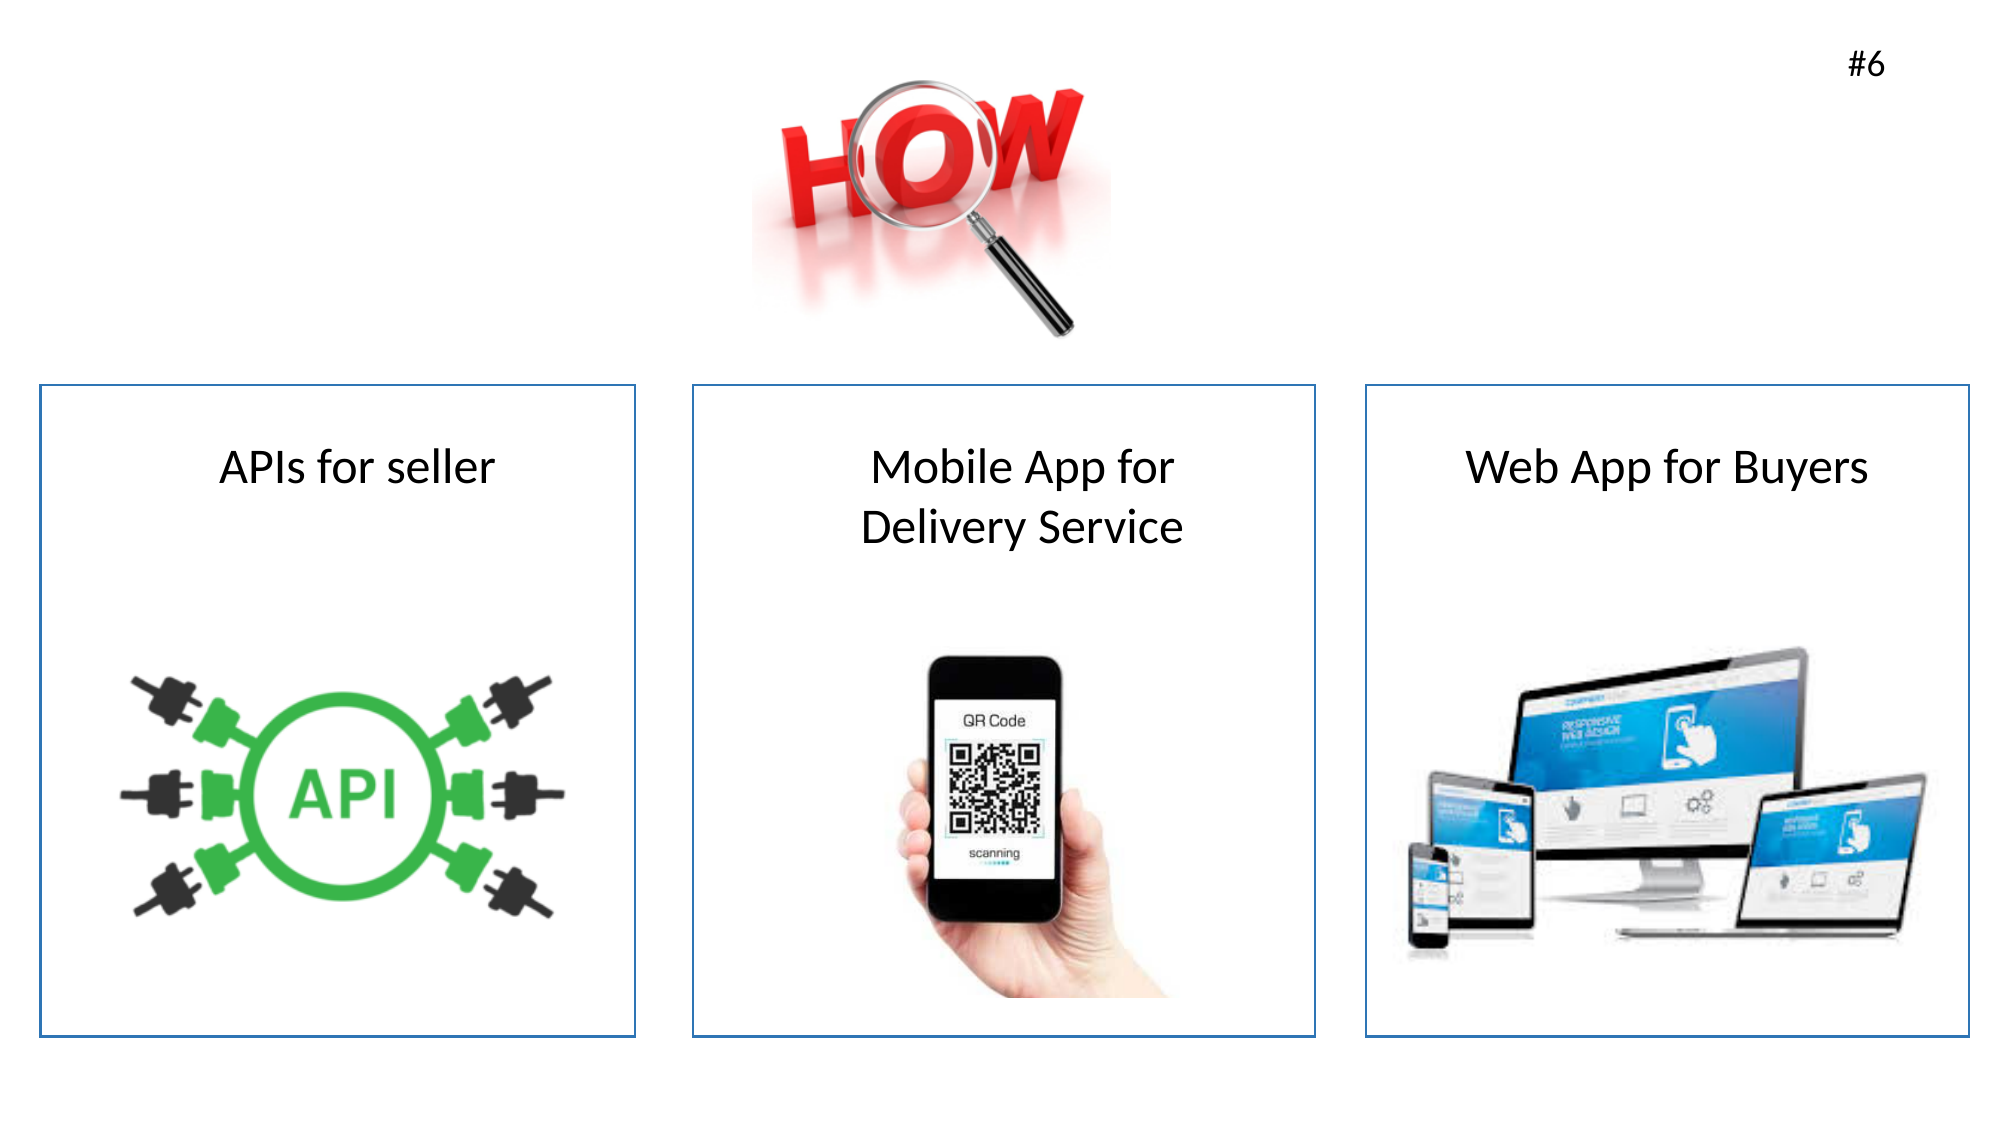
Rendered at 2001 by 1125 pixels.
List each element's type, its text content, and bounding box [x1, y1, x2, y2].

text_box [40, 385, 635, 1037]
picture [107, 617, 586, 990]
picture [1376, 594, 1959, 1013]
picture [830, 609, 1185, 998]
text_box #6 [1832, 31, 1902, 92]
picture [752, 0, 1111, 358]
text_box [693, 385, 1315, 1037]
text_box [1365, 385, 1969, 1037]
